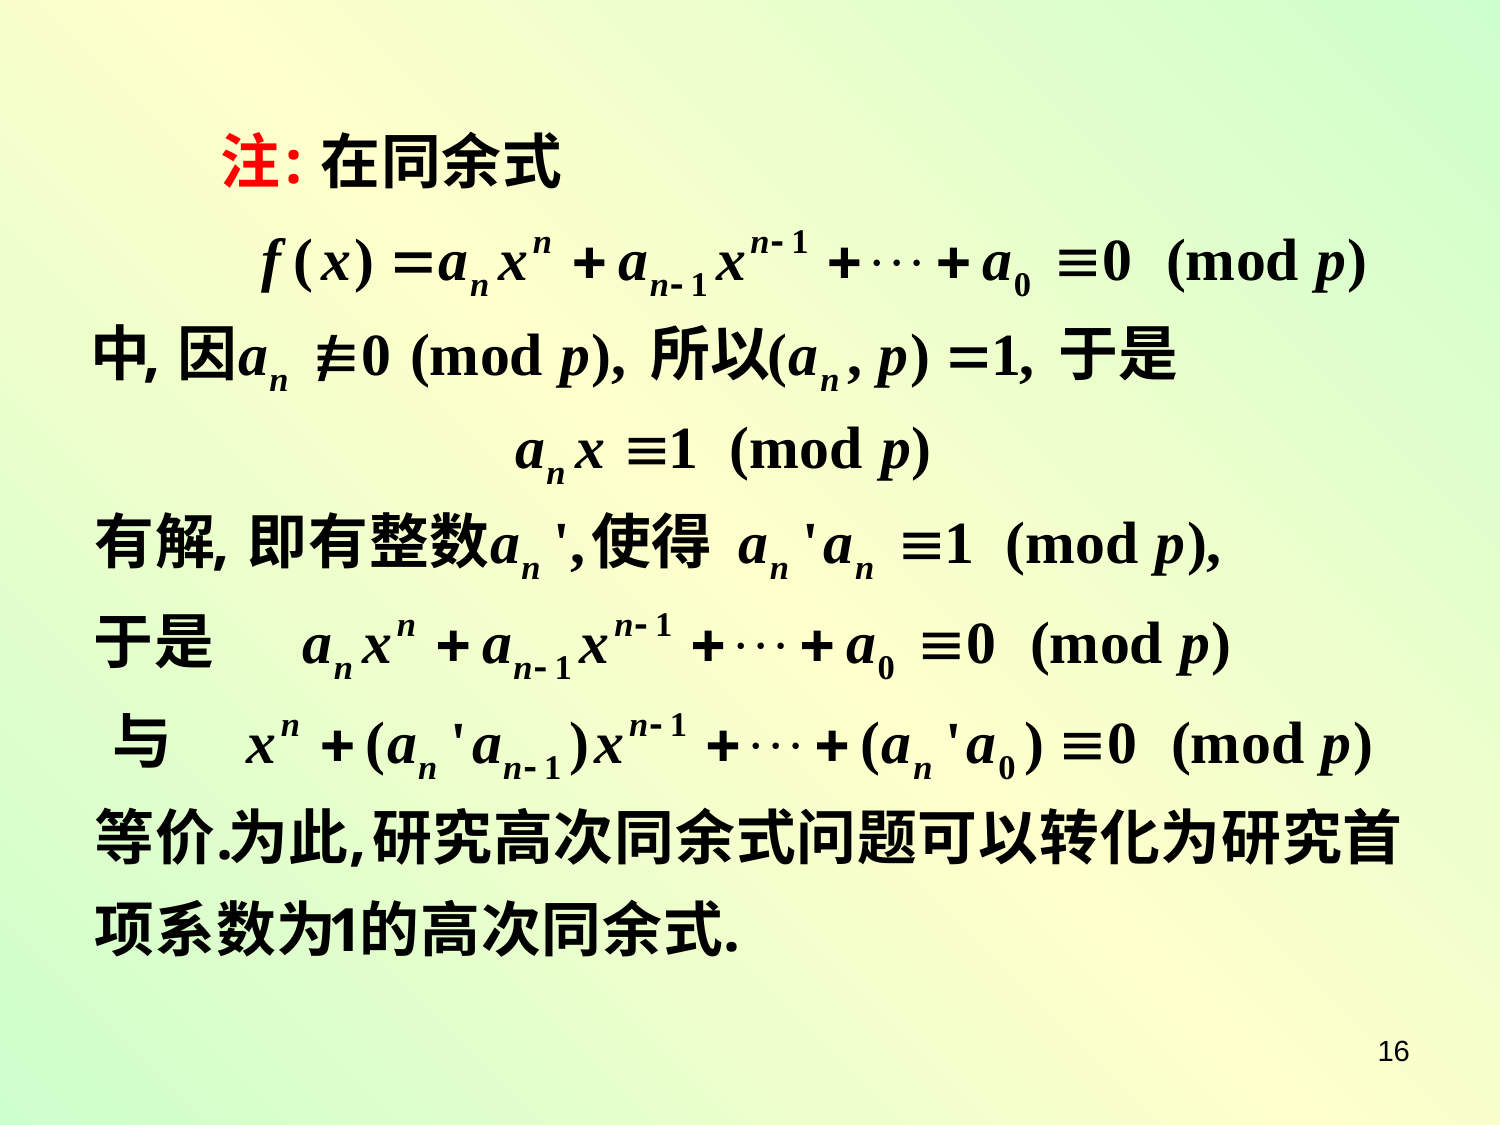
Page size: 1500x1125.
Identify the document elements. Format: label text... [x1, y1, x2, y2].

slide_number 16 [1074, 1024, 1425, 1103]
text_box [87, 124, 1412, 972]
